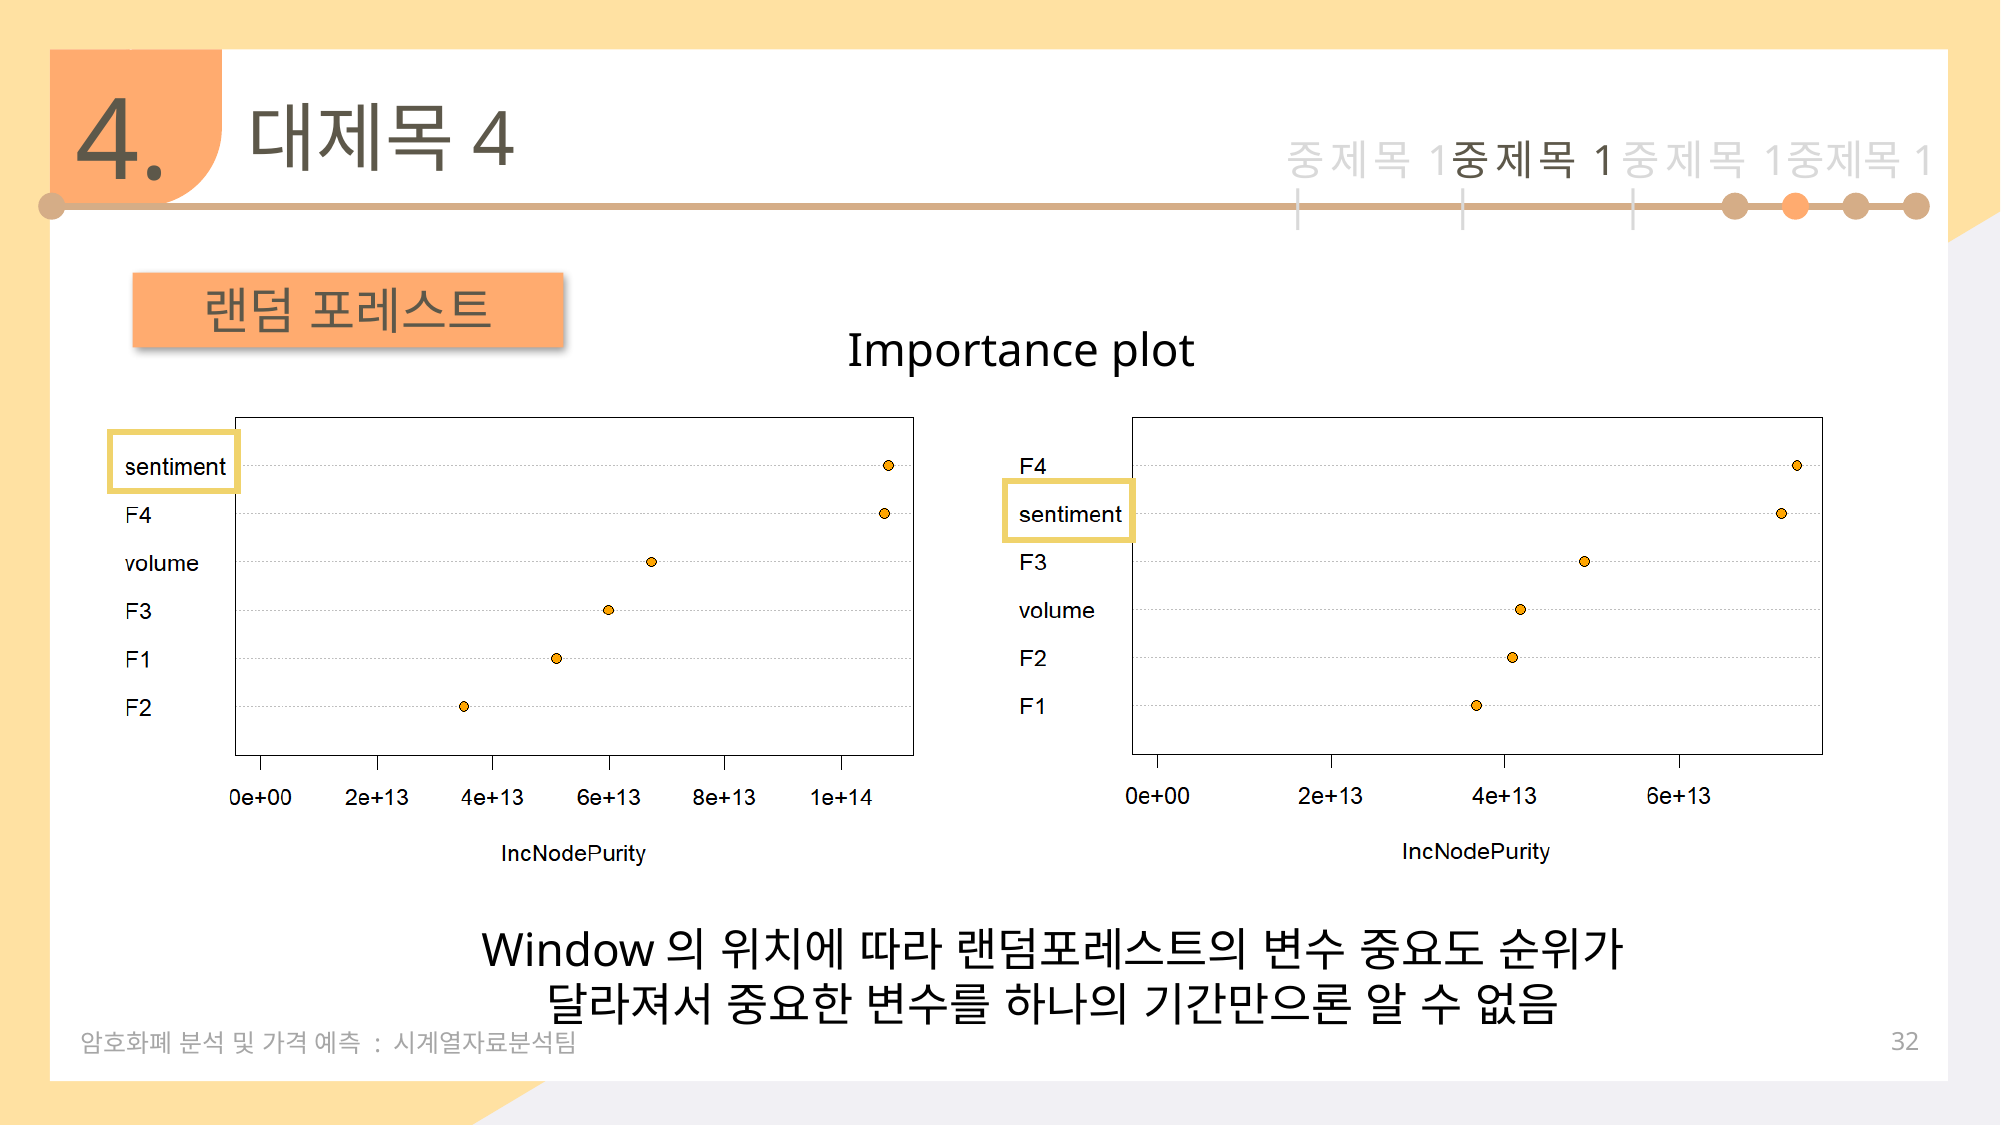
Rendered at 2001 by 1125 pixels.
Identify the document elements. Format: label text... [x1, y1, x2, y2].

slide_number 32 [1484, 1012, 1935, 1073]
footer 암호화폐 분석 및 가격 예측 : 시계열자료분석팀 [65, 1012, 741, 1073]
text_box Importance plot [832, 313, 1283, 383]
picture [102, 401, 951, 880]
text_box Window의 위치에 따라 랜덤포레스트의 변수 중요도 순위가 달라져서 중요한 변수를 하나의 기간만으론 알 수 없음 [389, 912, 1717, 1038]
text_box 랜덤 포레스트 [132, 272, 564, 348]
picture [999, 401, 1848, 880]
